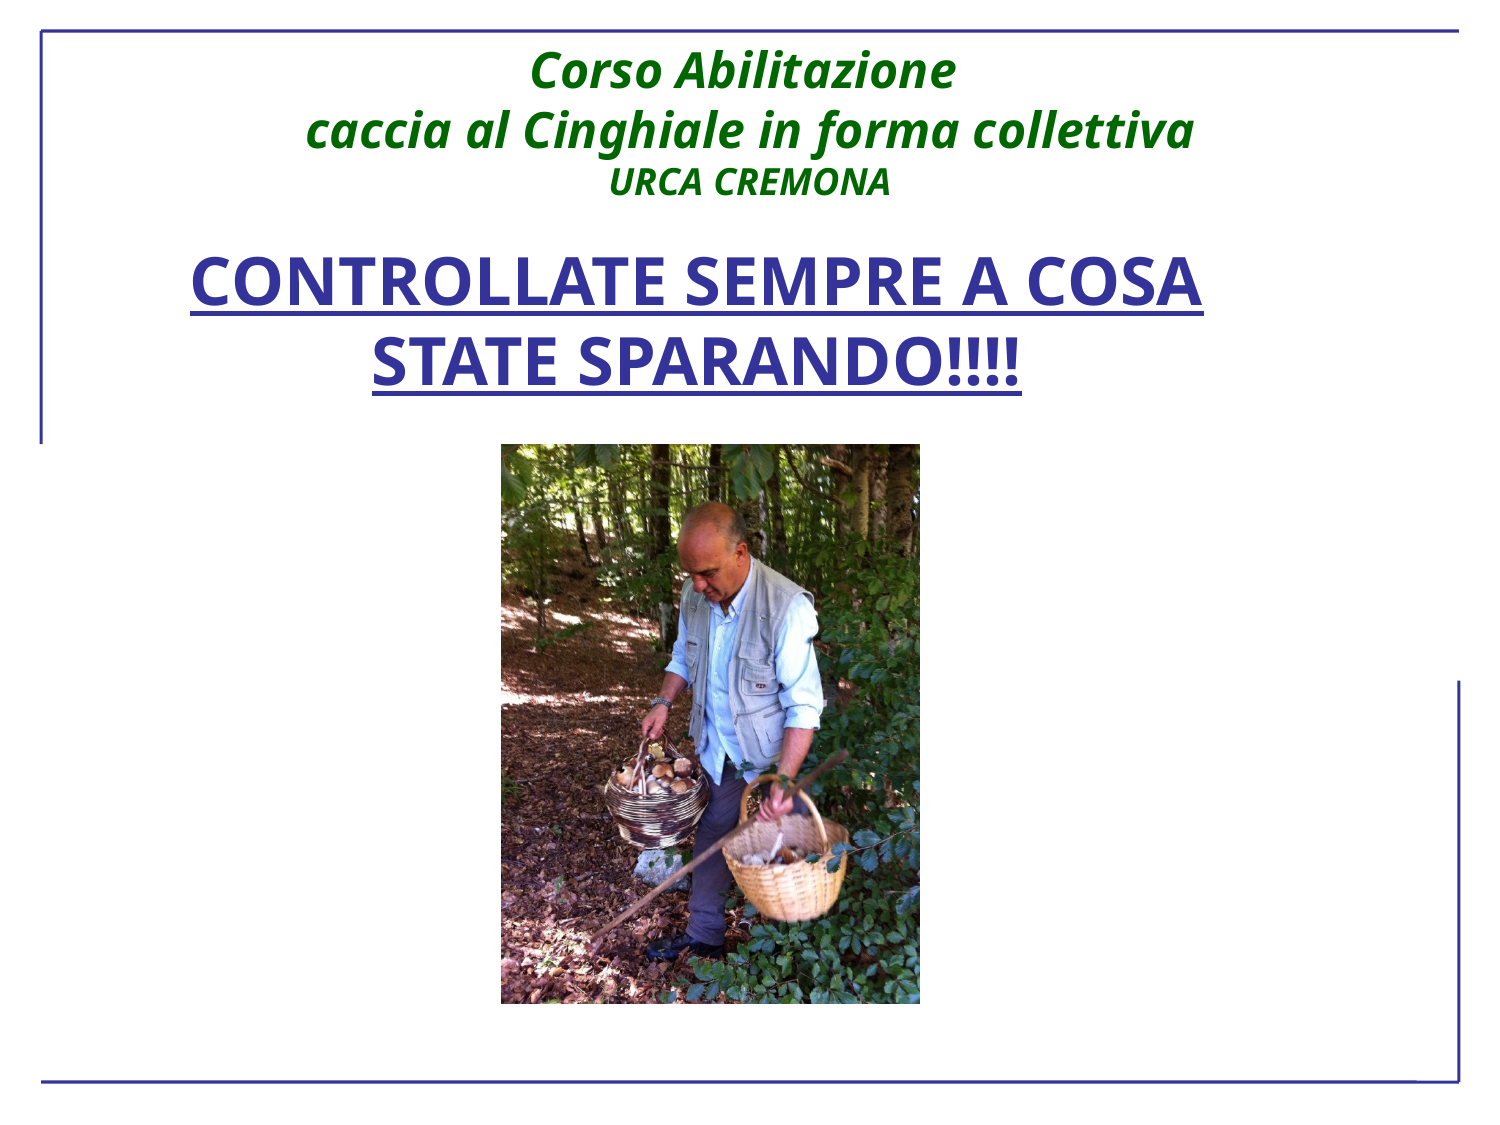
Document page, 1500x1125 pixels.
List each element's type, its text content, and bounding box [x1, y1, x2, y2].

title CONTROLLATE SEMPRE A COSA STATE SPARANDO!!!! [147, 231, 1247, 464]
picture [501, 443, 920, 1004]
